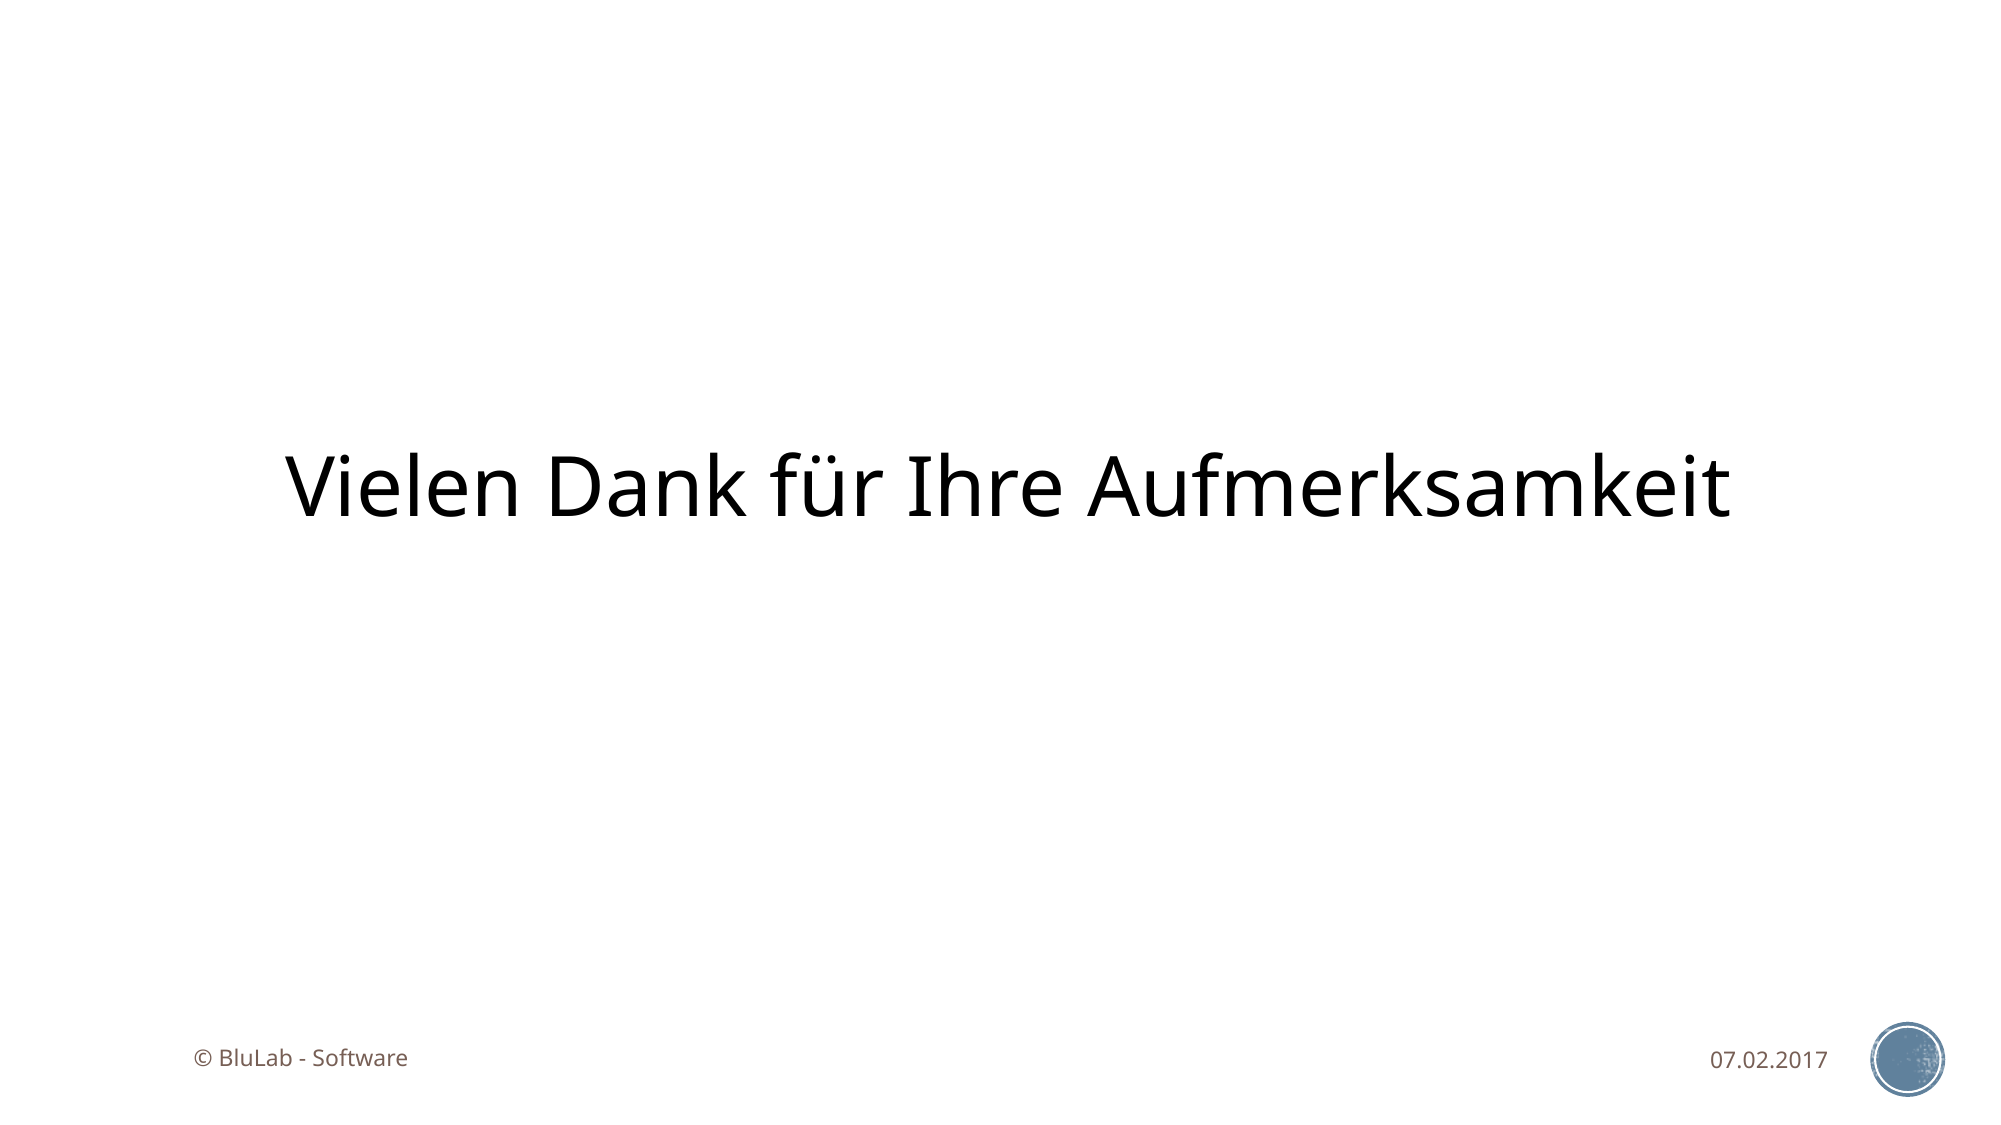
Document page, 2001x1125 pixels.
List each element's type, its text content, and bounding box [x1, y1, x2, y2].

footer © BluLab - Software [178, 1028, 1217, 1089]
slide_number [1306, 1028, 1844, 1089]
list Vielen Dank für Ihre Aufmerksamkeit [175, 82, 1826, 1013]
